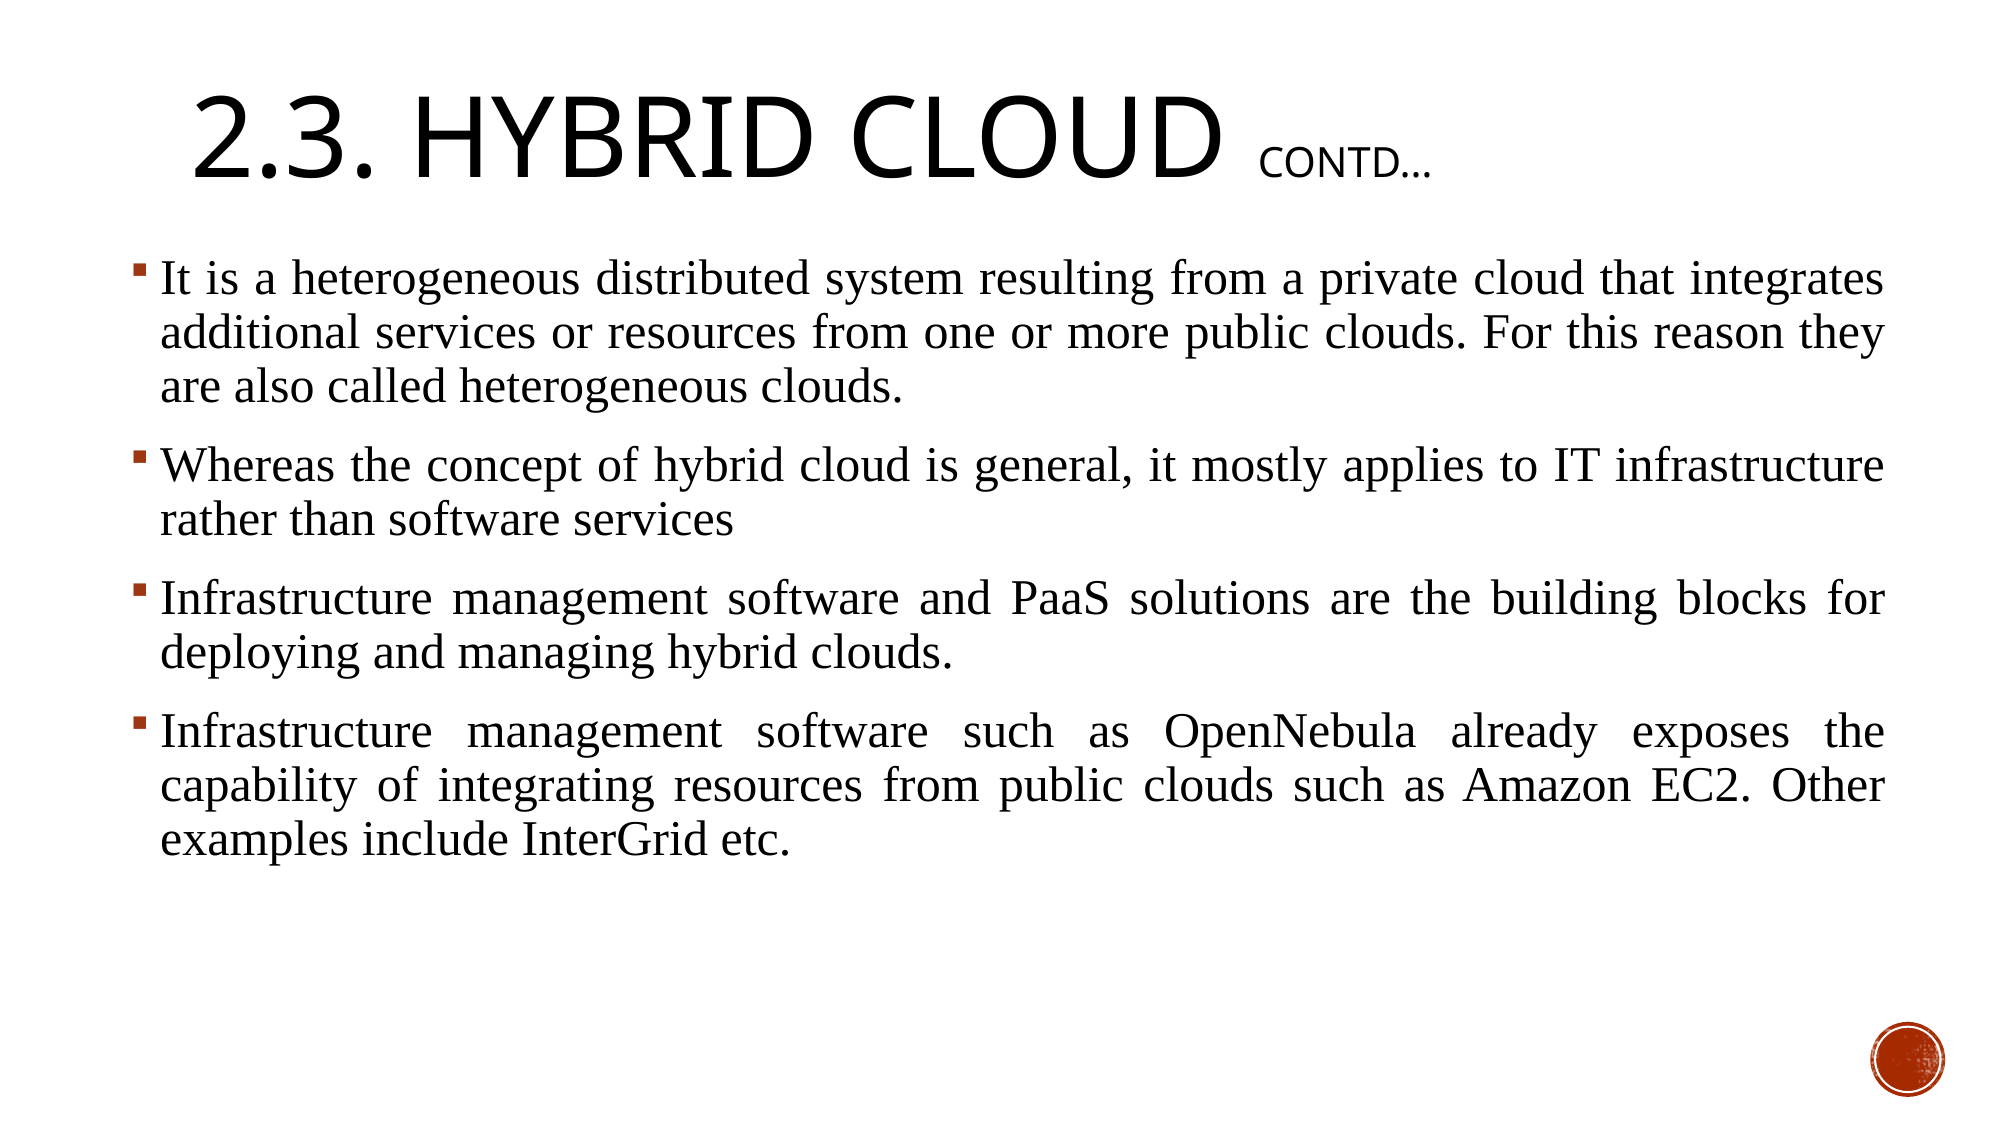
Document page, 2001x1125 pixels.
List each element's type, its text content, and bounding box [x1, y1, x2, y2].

list It is a heterogeneous distributed system resulting from a private cloud that integrates additional services or resources from one or more public clouds. For this reason they are also called heterogeneous clouds. Whereas the concept of hybrid cloud is general, it mostly applies to IT infrastructure rather than software services Infrastructure management software and PaaS solutions are the building blocks for deploying and managing hybrid clouds. Infrastructure management software such as OpenNebula already exposes the capability of integrating resources from public clouds such as Amazon EC2. Other examples include InterGrid etc. [115, 243, 1902, 1075]
title 2.3. Hybrid Cloud contd… [175, 58, 1826, 223]
